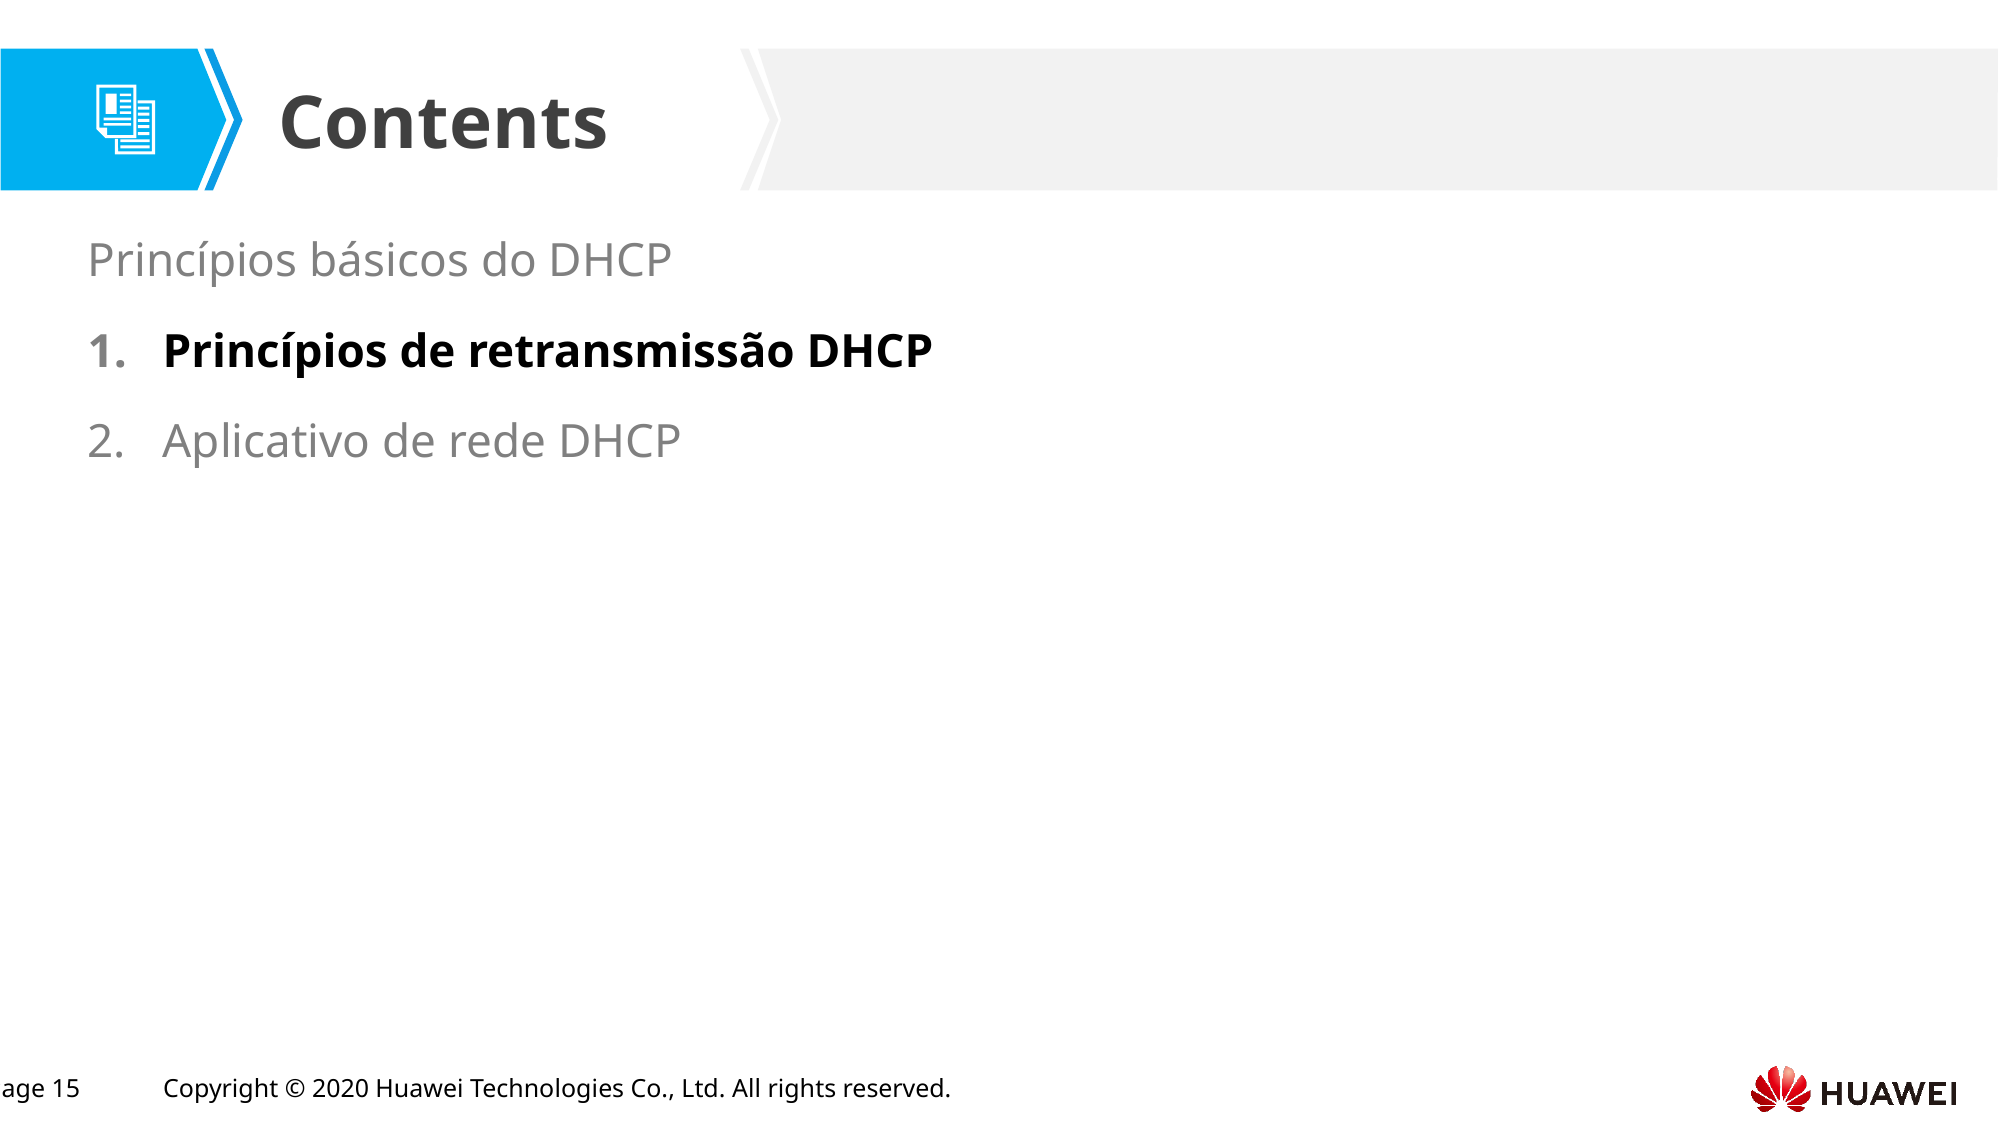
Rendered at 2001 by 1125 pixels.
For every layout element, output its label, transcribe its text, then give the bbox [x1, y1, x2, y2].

picture [1751, 1066, 1956, 1112]
list Princípios básicos do DHCP Princípios de retransmissão DHCP Aplicativo de rede DHCP [74, 202, 1930, 971]
